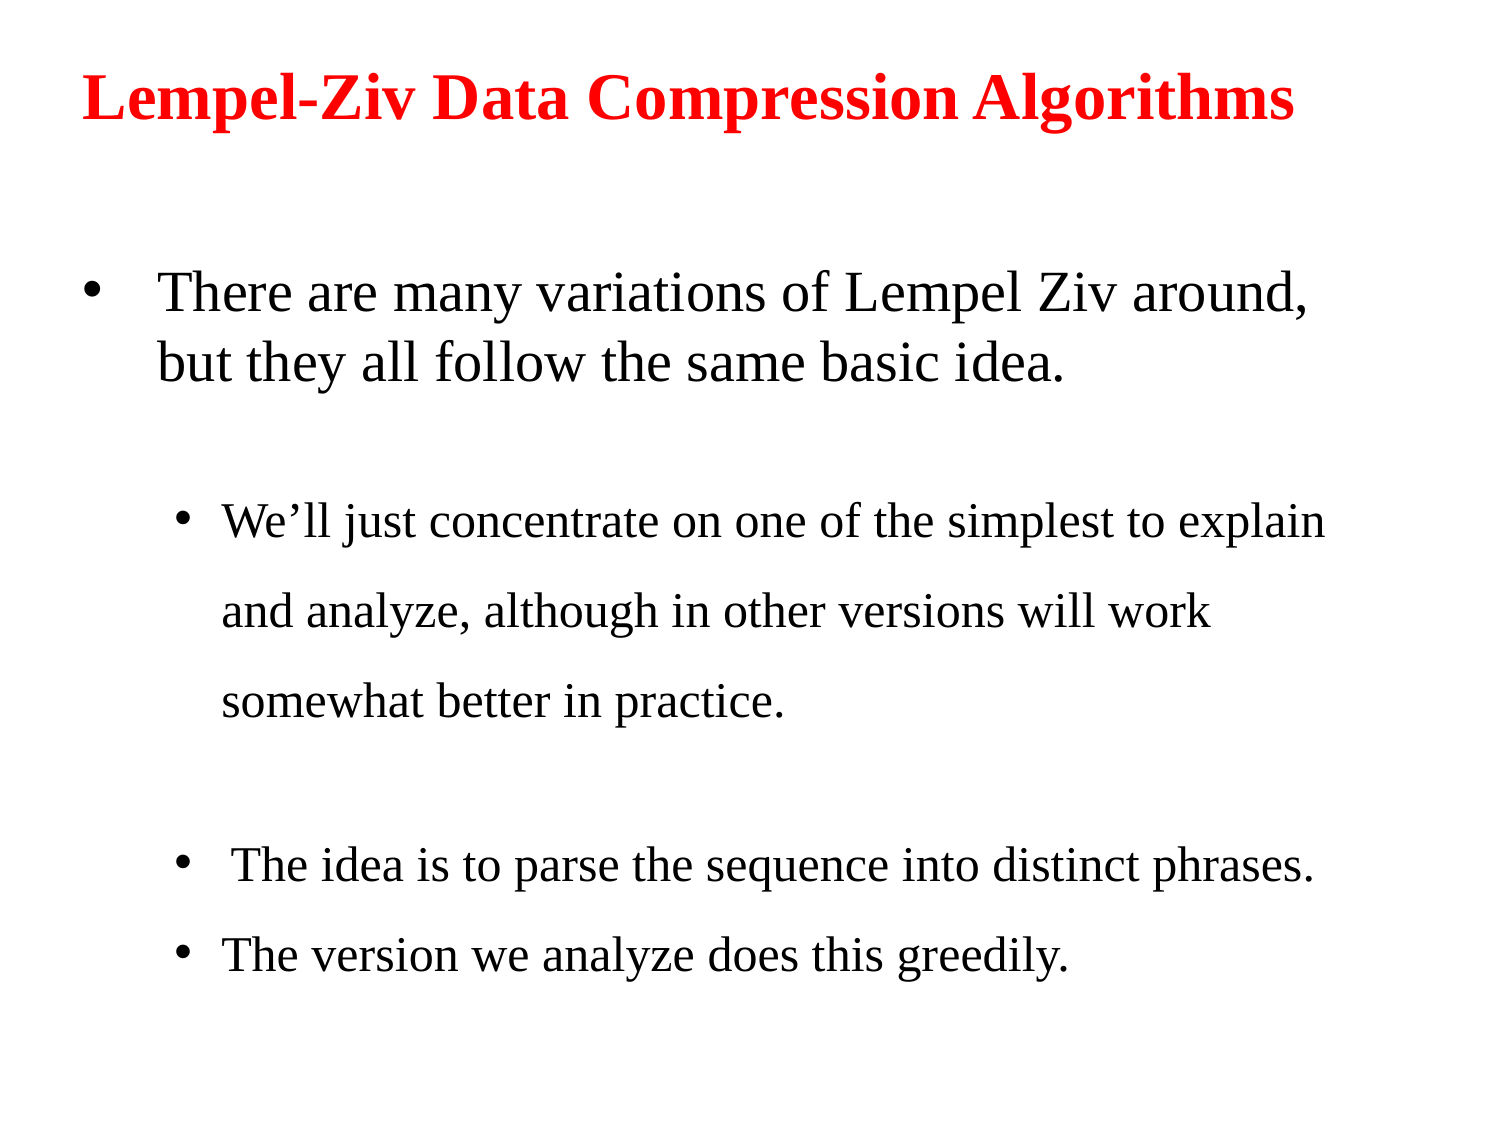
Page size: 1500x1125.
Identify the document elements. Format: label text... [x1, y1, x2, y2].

title Lempel-Ziv Data Compression Algorithms [67, 24, 1400, 162]
text_box The idea is to parse the sequence into distinct phrases. The version we analyze does this greedily. [159, 794, 1373, 990]
text_box There are many variations of Lempel Ziv around, but they all follow the same basic idea. [67, 245, 1373, 401]
text_box We’ll just concentrate on one of the simplest to explain and analyze, although in other versions will work somewhat better in practice. [159, 449, 1373, 735]
